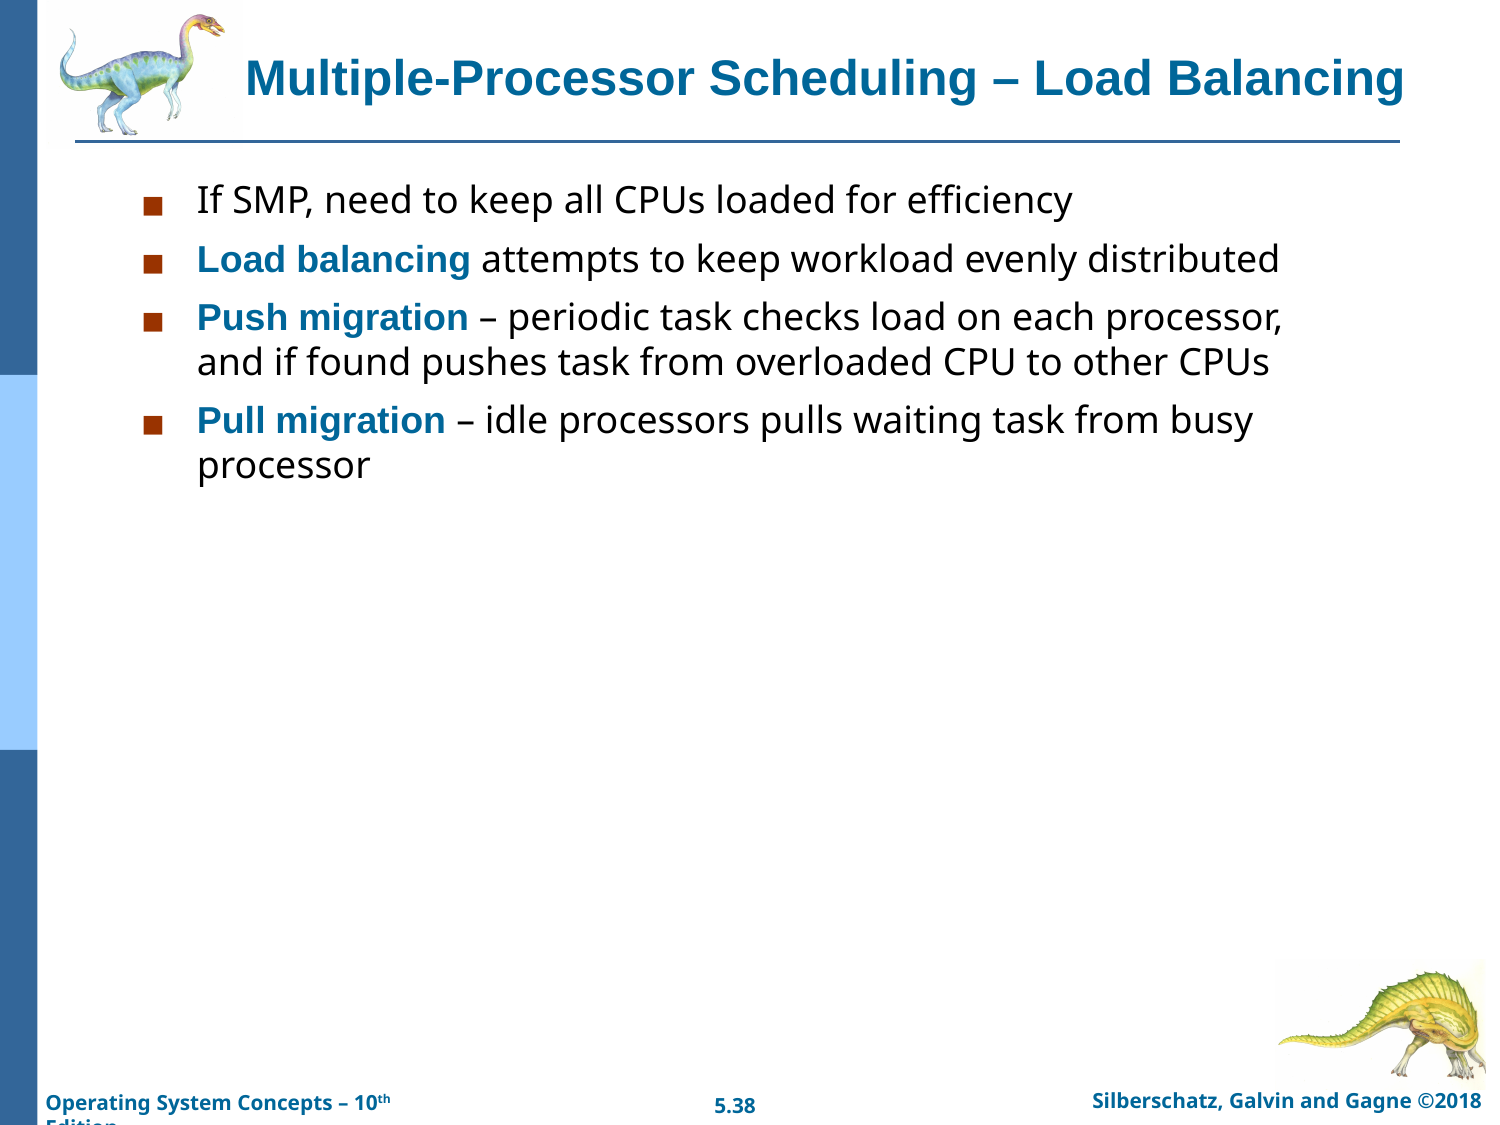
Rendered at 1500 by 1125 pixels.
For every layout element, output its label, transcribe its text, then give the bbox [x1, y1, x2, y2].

picture [46, 0, 243, 149]
list If SMP, need to keep all CPUs loaded for efficiency Load balancing attempts to keep workload evenly distributed Push migration – periodic task checks load on each processor, and if found pushes task from overloaded CPU to other CPUs Pull migration – idle processors pulls waiting task from busy processor [125, 169, 1307, 940]
title Multiple-Processor Scheduling – Load Balancing [176, 20, 1476, 113]
picture [1275, 959, 1486, 1090]
